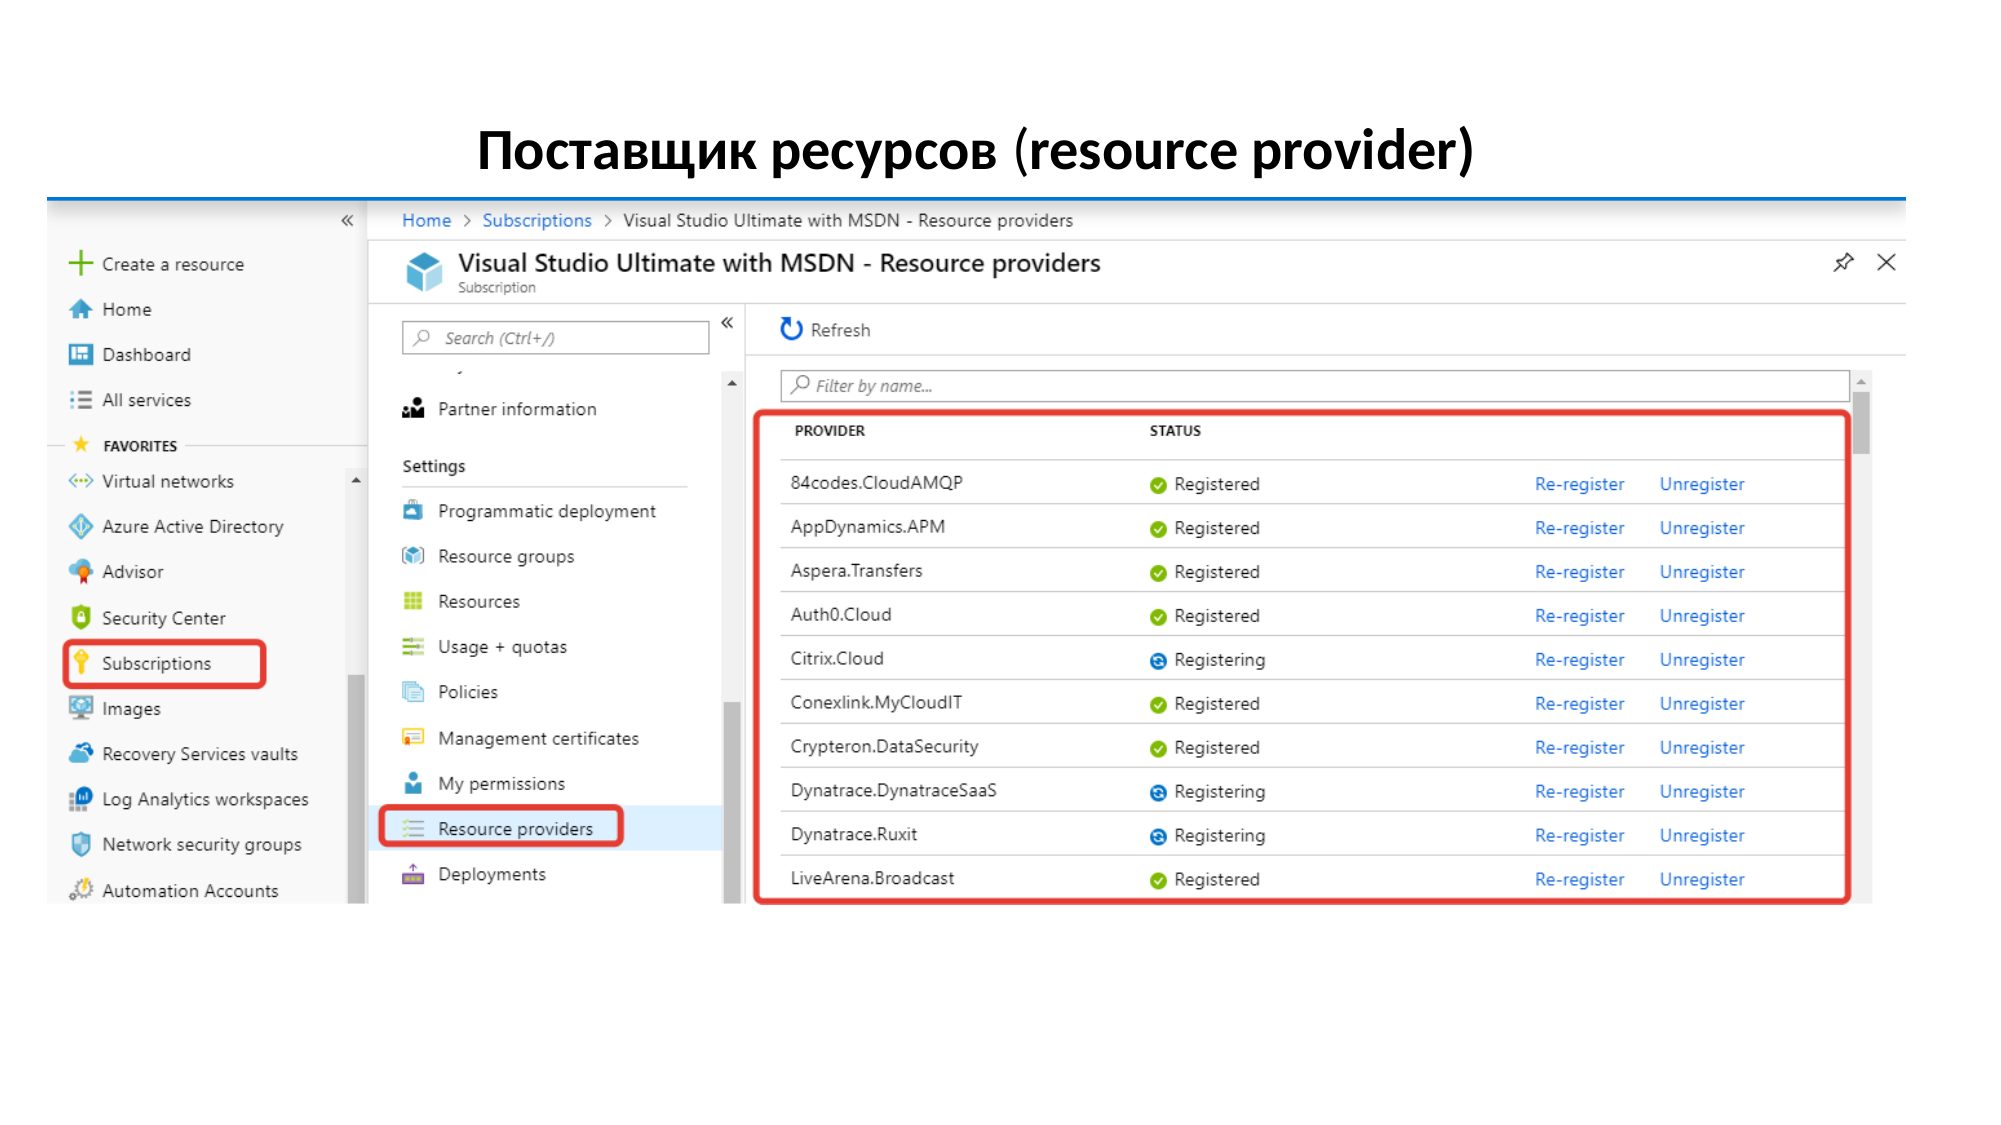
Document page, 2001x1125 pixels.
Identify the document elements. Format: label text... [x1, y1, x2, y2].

picture [46, 197, 1906, 905]
list Поставщик ресурсов (resource provider) [113, 111, 1839, 197]
